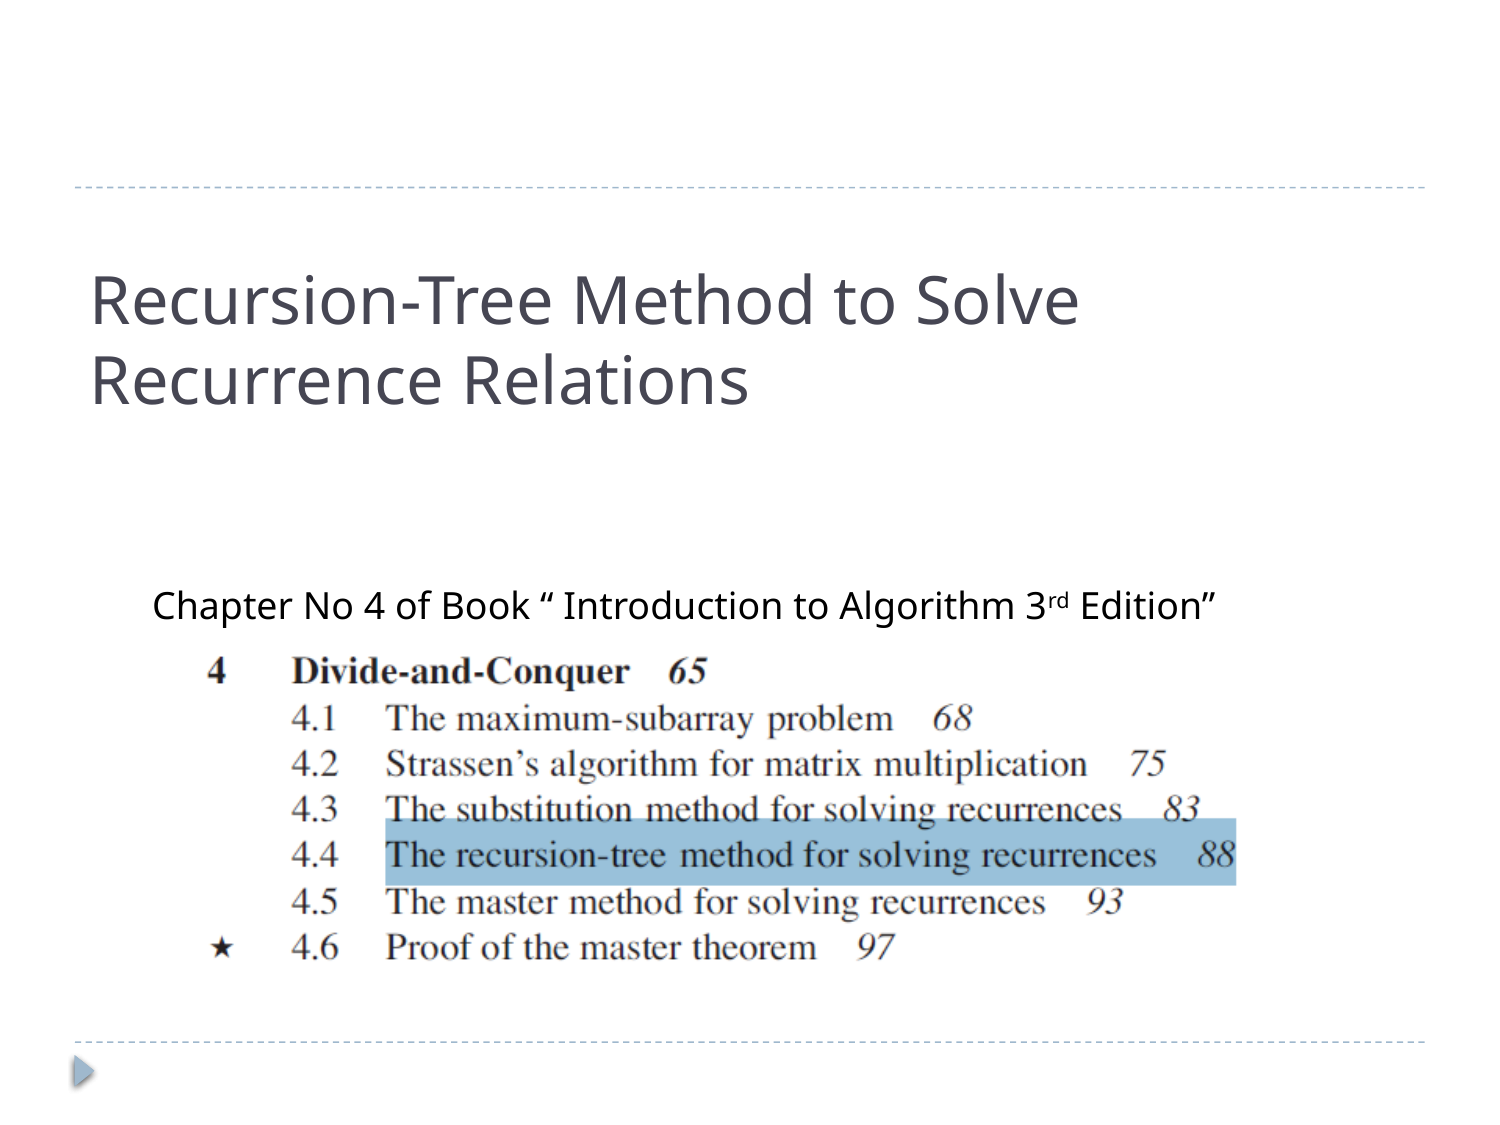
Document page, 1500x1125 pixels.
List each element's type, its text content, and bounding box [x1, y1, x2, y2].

text_box Chapter No 4 of Book “ Introduction to Algorithm 3rd Edition” [137, 574, 1263, 635]
picture [137, 635, 1335, 980]
title Recursion-Tree Method to Solve Recurrence Relations [75, 37, 1425, 425]
